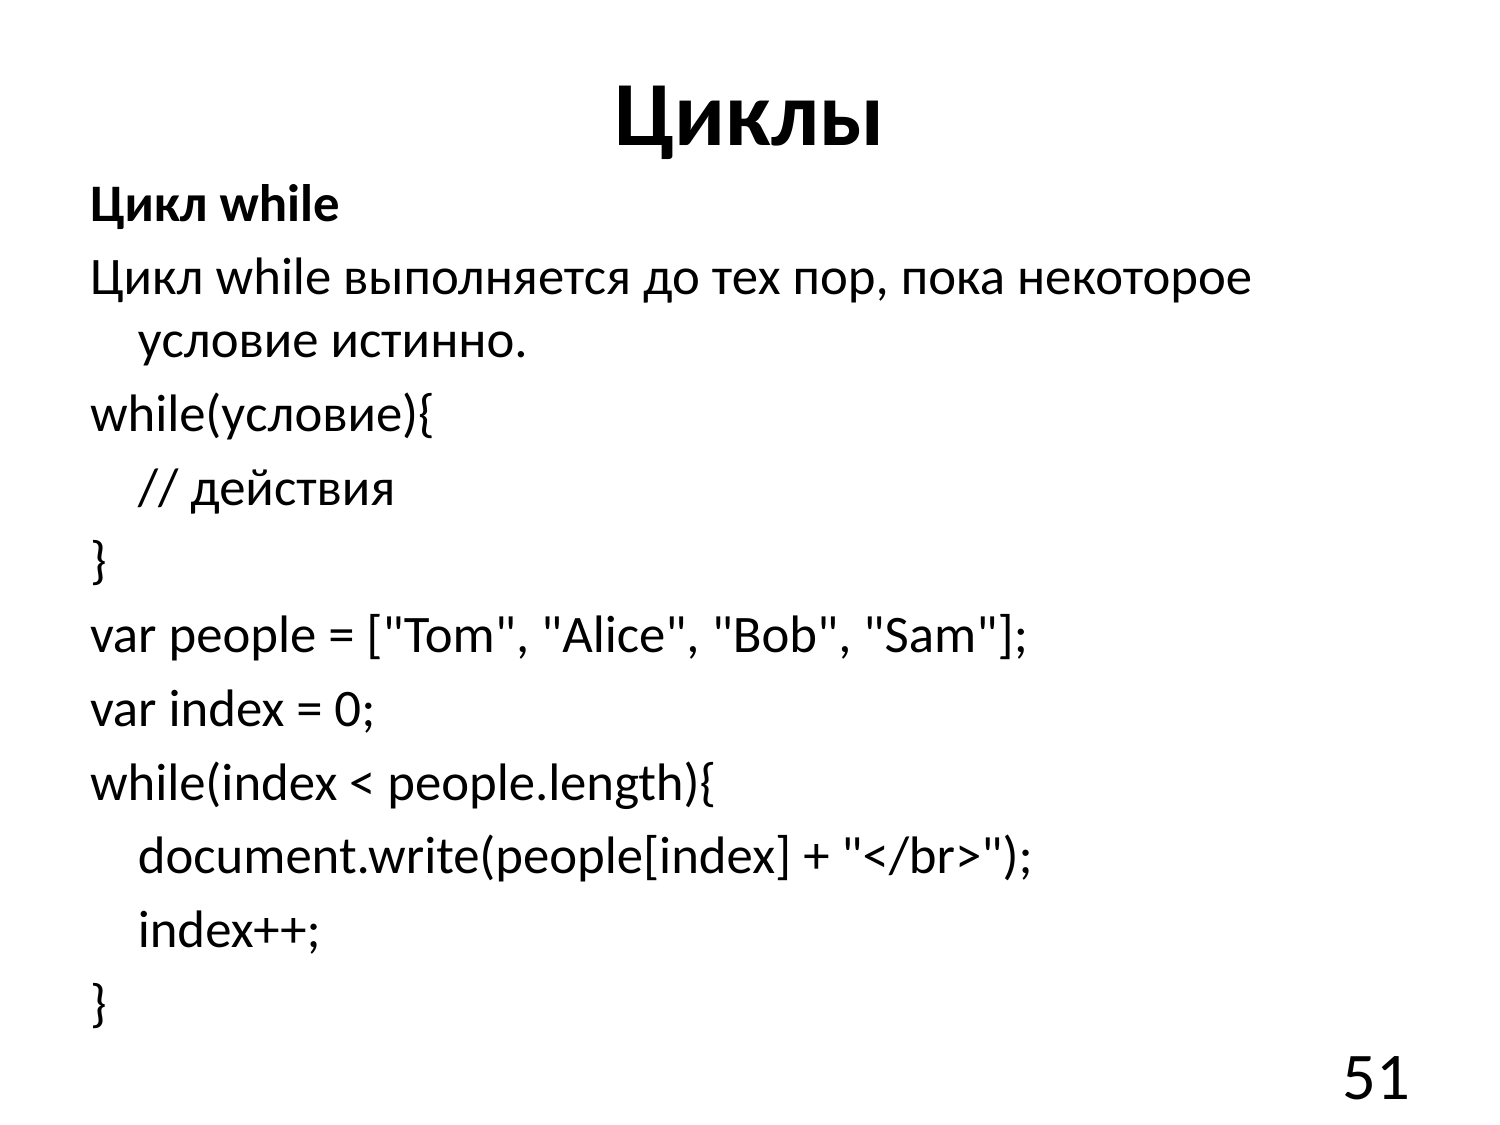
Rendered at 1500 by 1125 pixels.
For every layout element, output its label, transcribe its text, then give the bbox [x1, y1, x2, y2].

slide_number 51 [1074, 1042, 1425, 1103]
list Цикл while Цикл while выполняется до тех пор, пока некоторое условие истинно. while(условие){ // действия } var people = ["Tom", "Alice", "Bob", "Sam"]; var index = 0; while(index < people.length){ document.write(people[index] + "</br>"); index++; } [75, 160, 1425, 1047]
title Циклы [75, 45, 1425, 160]
